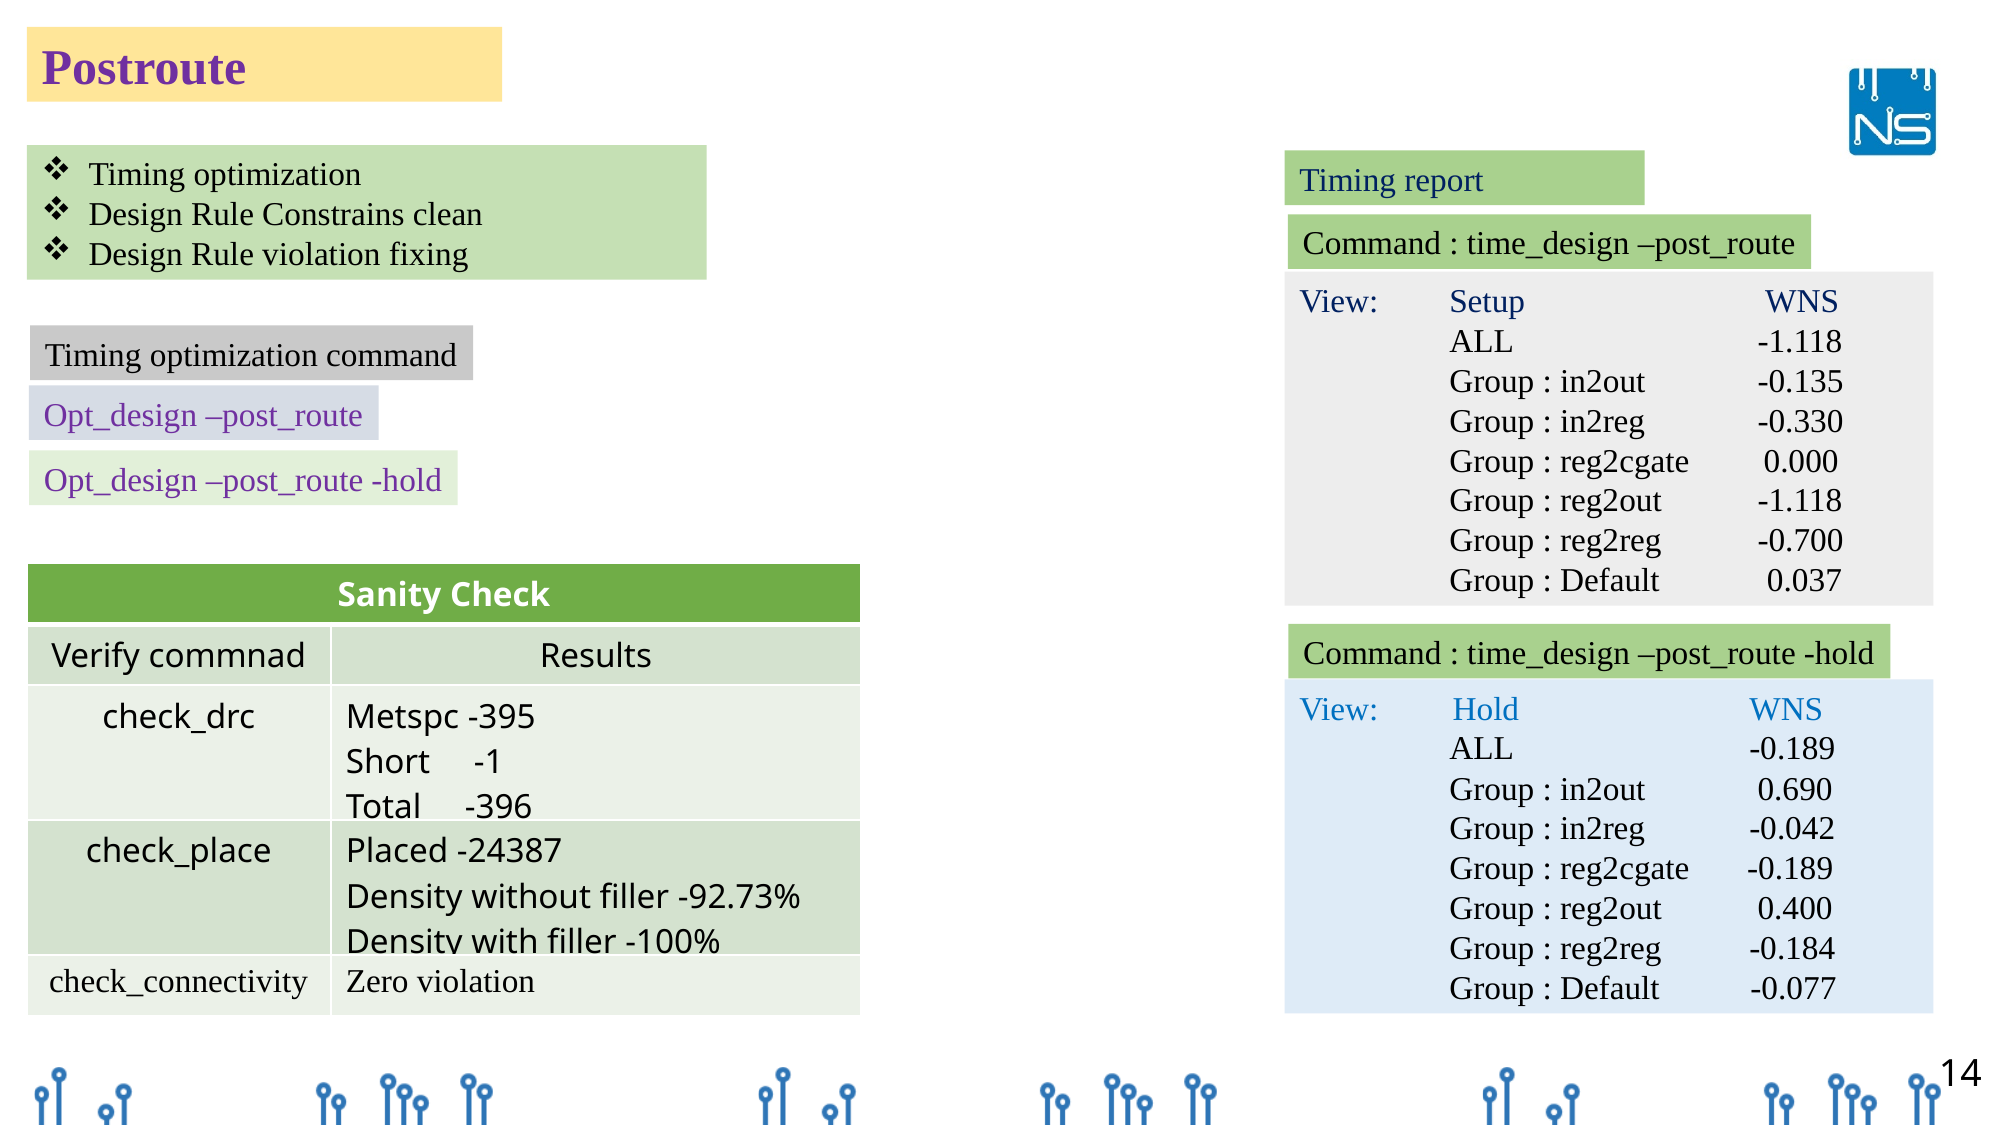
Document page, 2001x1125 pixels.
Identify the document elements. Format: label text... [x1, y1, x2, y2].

table_cell check_connectivity [28, 956, 330, 1015]
table_cell Metspc -395 Short -1 Total -396 [332, 686, 860, 819]
text_box View: Hold WNS ALL -0.189 Group : in2out 0.690 Group : in2reg -0.042 Group : reg2cgate -0.189 Group : reg2out 0.400 Group : reg2reg -0.184 Group : Default -0.077 [1284, 679, 1934, 1014]
text_box Timing optimization Design Rule Constrains clean Design Rule violation fixing [26, 145, 707, 280]
table_cell check_place [28, 821, 330, 954]
table_cell Results [332, 627, 860, 684]
picture [758, 1067, 1242, 1125]
table_header Sanity Check [28, 564, 860, 622]
text_box Timing report [1284, 150, 1645, 206]
picture [1482, 1067, 1966, 1125]
table_cell check_drc [28, 686, 330, 819]
table_cell Placed -24387 Density without filler -92.73% Density with filler -100% [332, 821, 860, 954]
text_box Opt_design –post_route [28, 385, 379, 440]
text_box Opt_design –post_route -hold [29, 450, 458, 506]
table_cell Zero violation [332, 956, 860, 1015]
text_box Timing optimization command [30, 325, 474, 381]
picture [34, 1067, 518, 1125]
picture [1840, 59, 1944, 163]
text_box Command : time_design –post_route -hold [1288, 623, 1891, 679]
text_box Command : time_design –post_route [1287, 214, 1812, 269]
text_box View: Setup WNS ALL -1.118 Group : in2out -0.135 Group : in2reg -0.330 Group : reg2cgate 0.000 Group : reg2out -1.118 Group : reg2reg -0.700 Group : Default 0.037 [1284, 271, 1934, 606]
table_cell Verify commnad [28, 627, 330, 684]
text_box 14 [1924, 1041, 1997, 1102]
text_box Postroute [26, 26, 503, 102]
